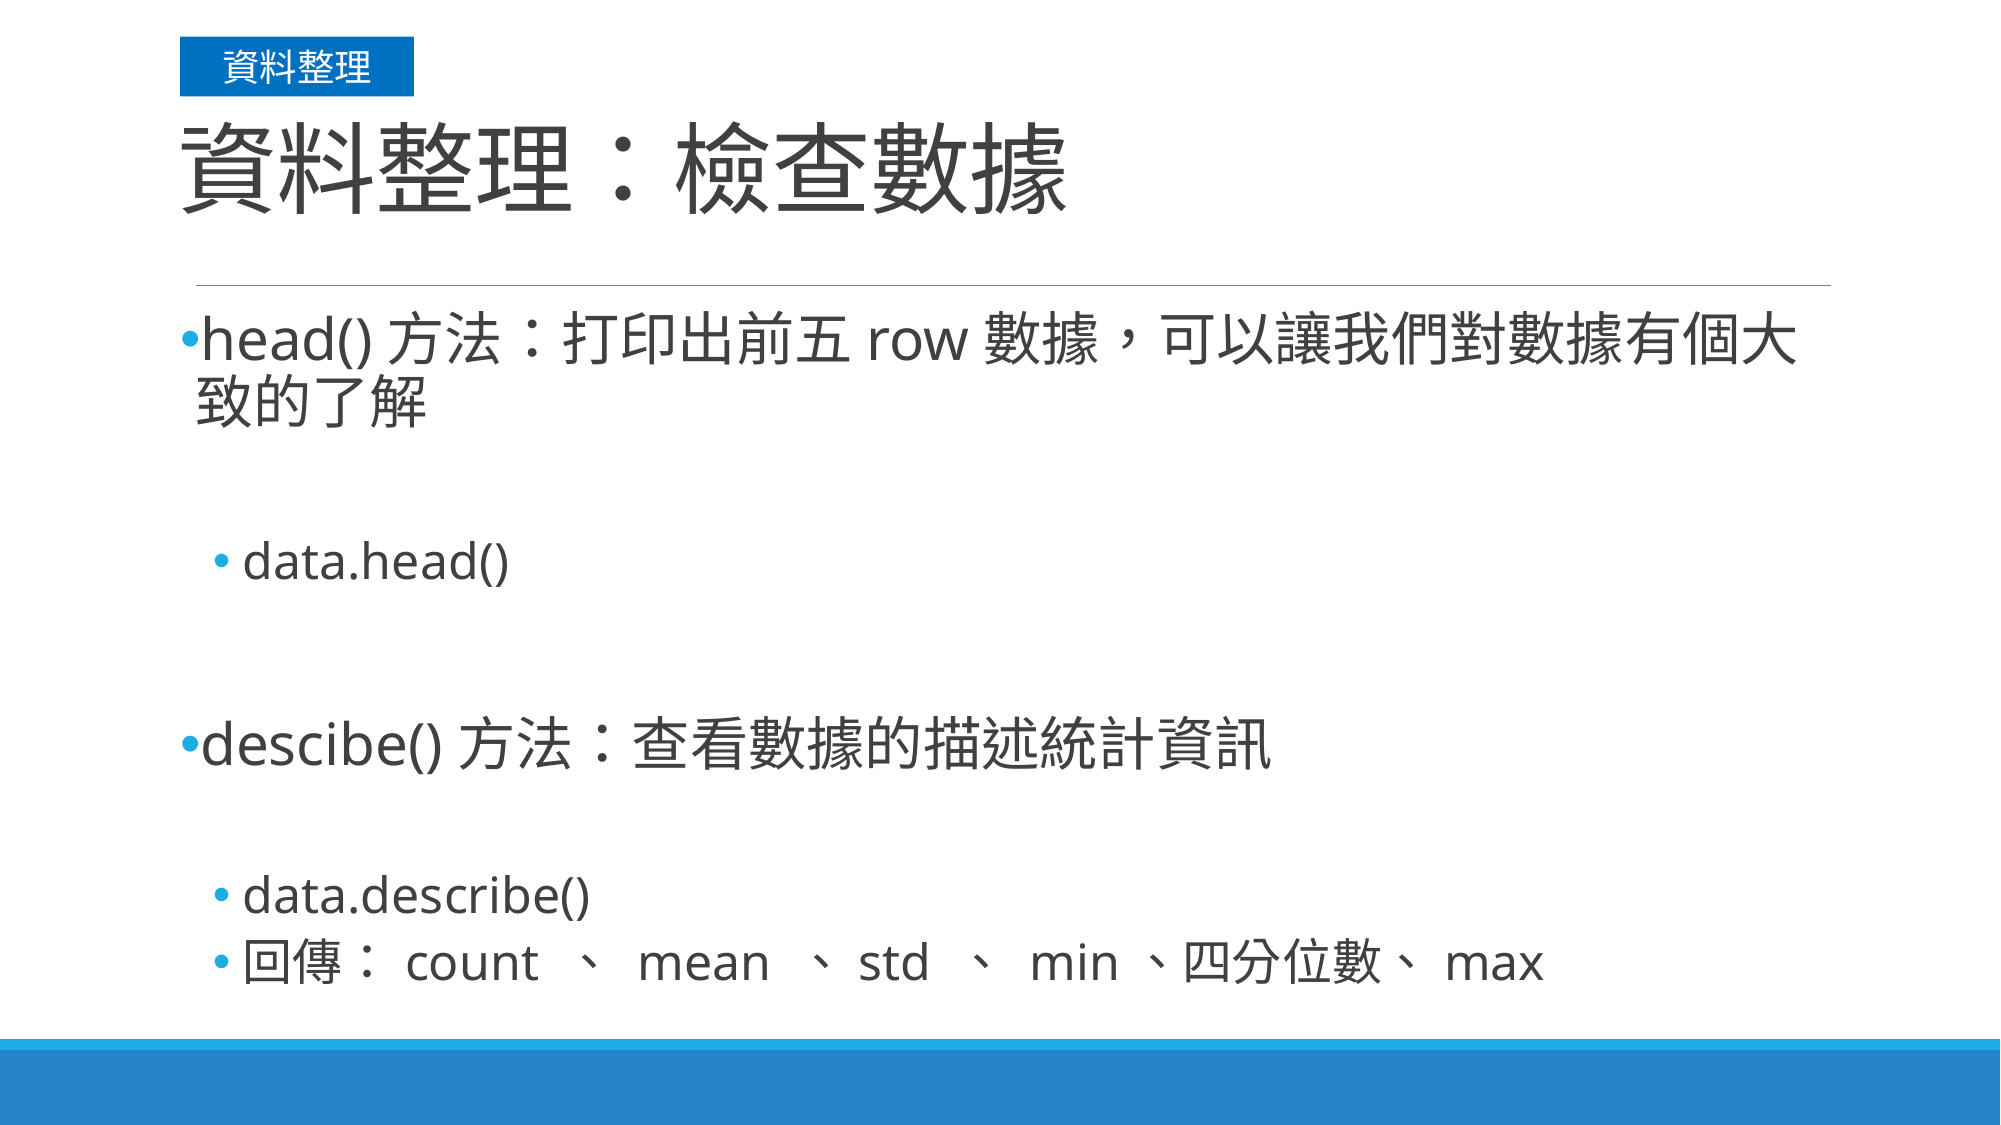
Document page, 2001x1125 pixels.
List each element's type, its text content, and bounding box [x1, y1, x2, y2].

list head()方法：打印出前五row數據，可以讓我們對數據有個大致的了解 data.head() descibe()方法：查看數據的描述統計資訊 data.describe() 回傳：count 、 mean 、std 、 min、四分位數、max [180, 302, 1830, 1023]
text_box 資料整理 [180, 36, 414, 97]
title 資料整理：檢查數據 [162, 97, 1813, 234]
